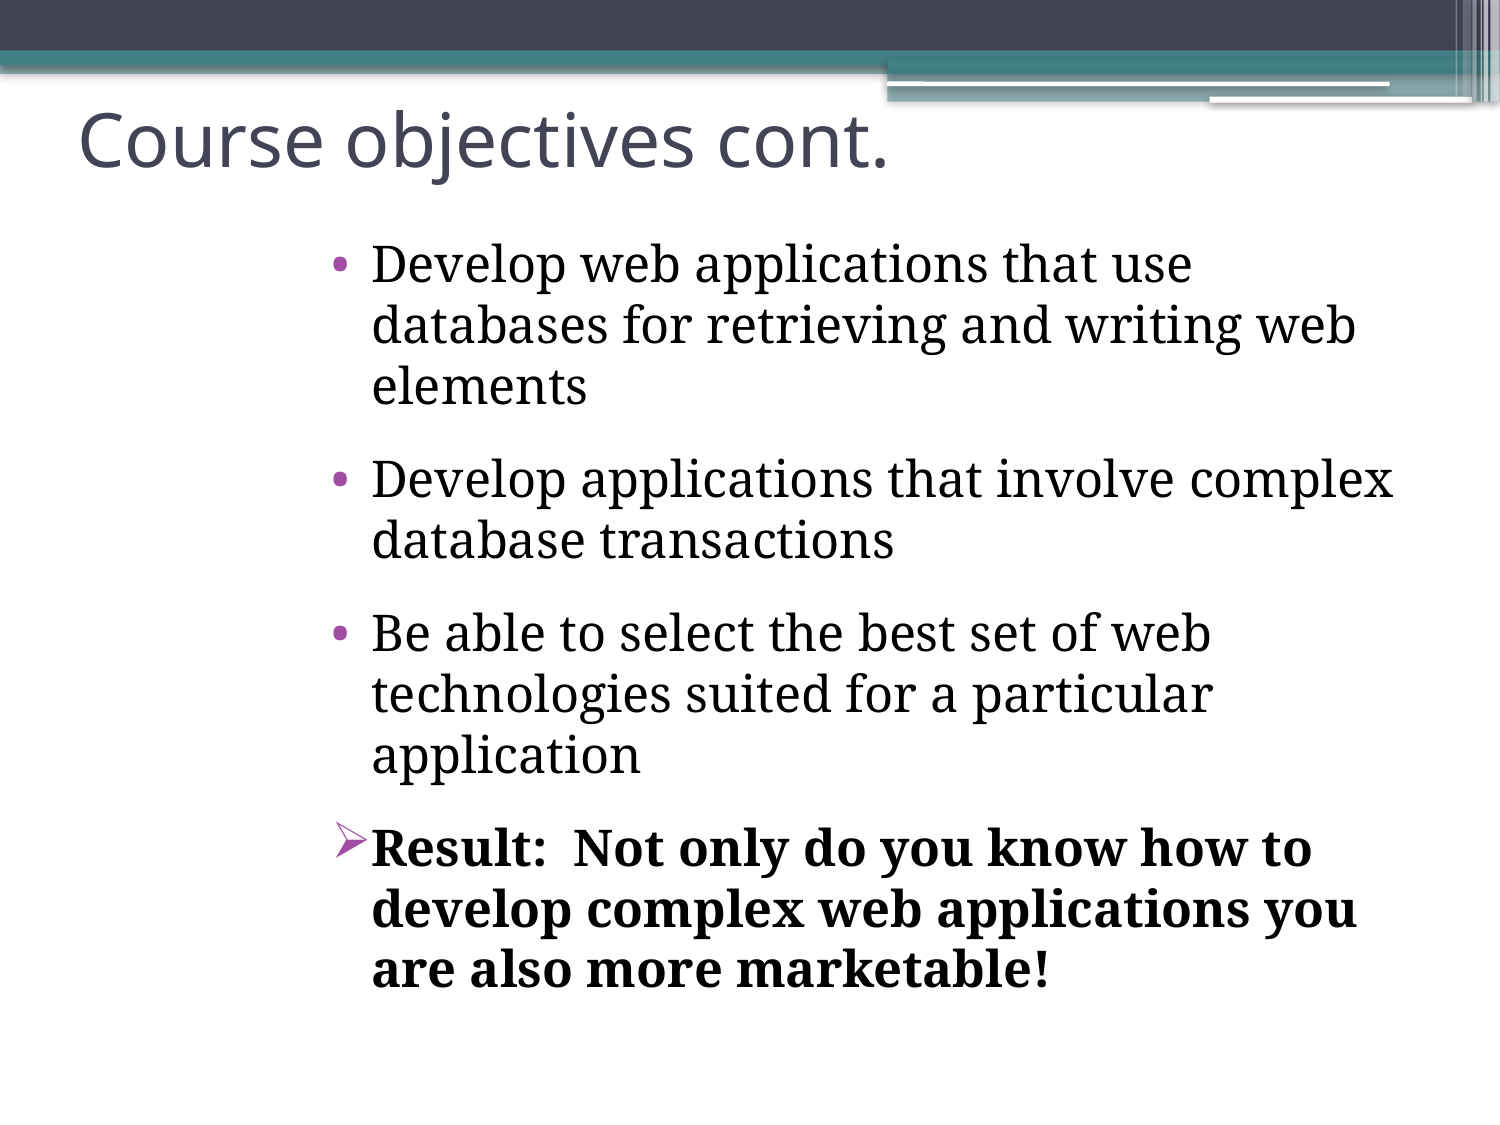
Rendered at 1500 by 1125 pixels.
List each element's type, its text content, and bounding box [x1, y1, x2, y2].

list Develop web applications that use databases for retrieving and writing web elements Develop applications that involve complex database transactions Be able to select the best set of web technologies suited for a particular application Result: Not only do you know how to develop complex web applications you are also more marketable! [300, 224, 1450, 1013]
title Course objectives cont. [62, 50, 1413, 225]
